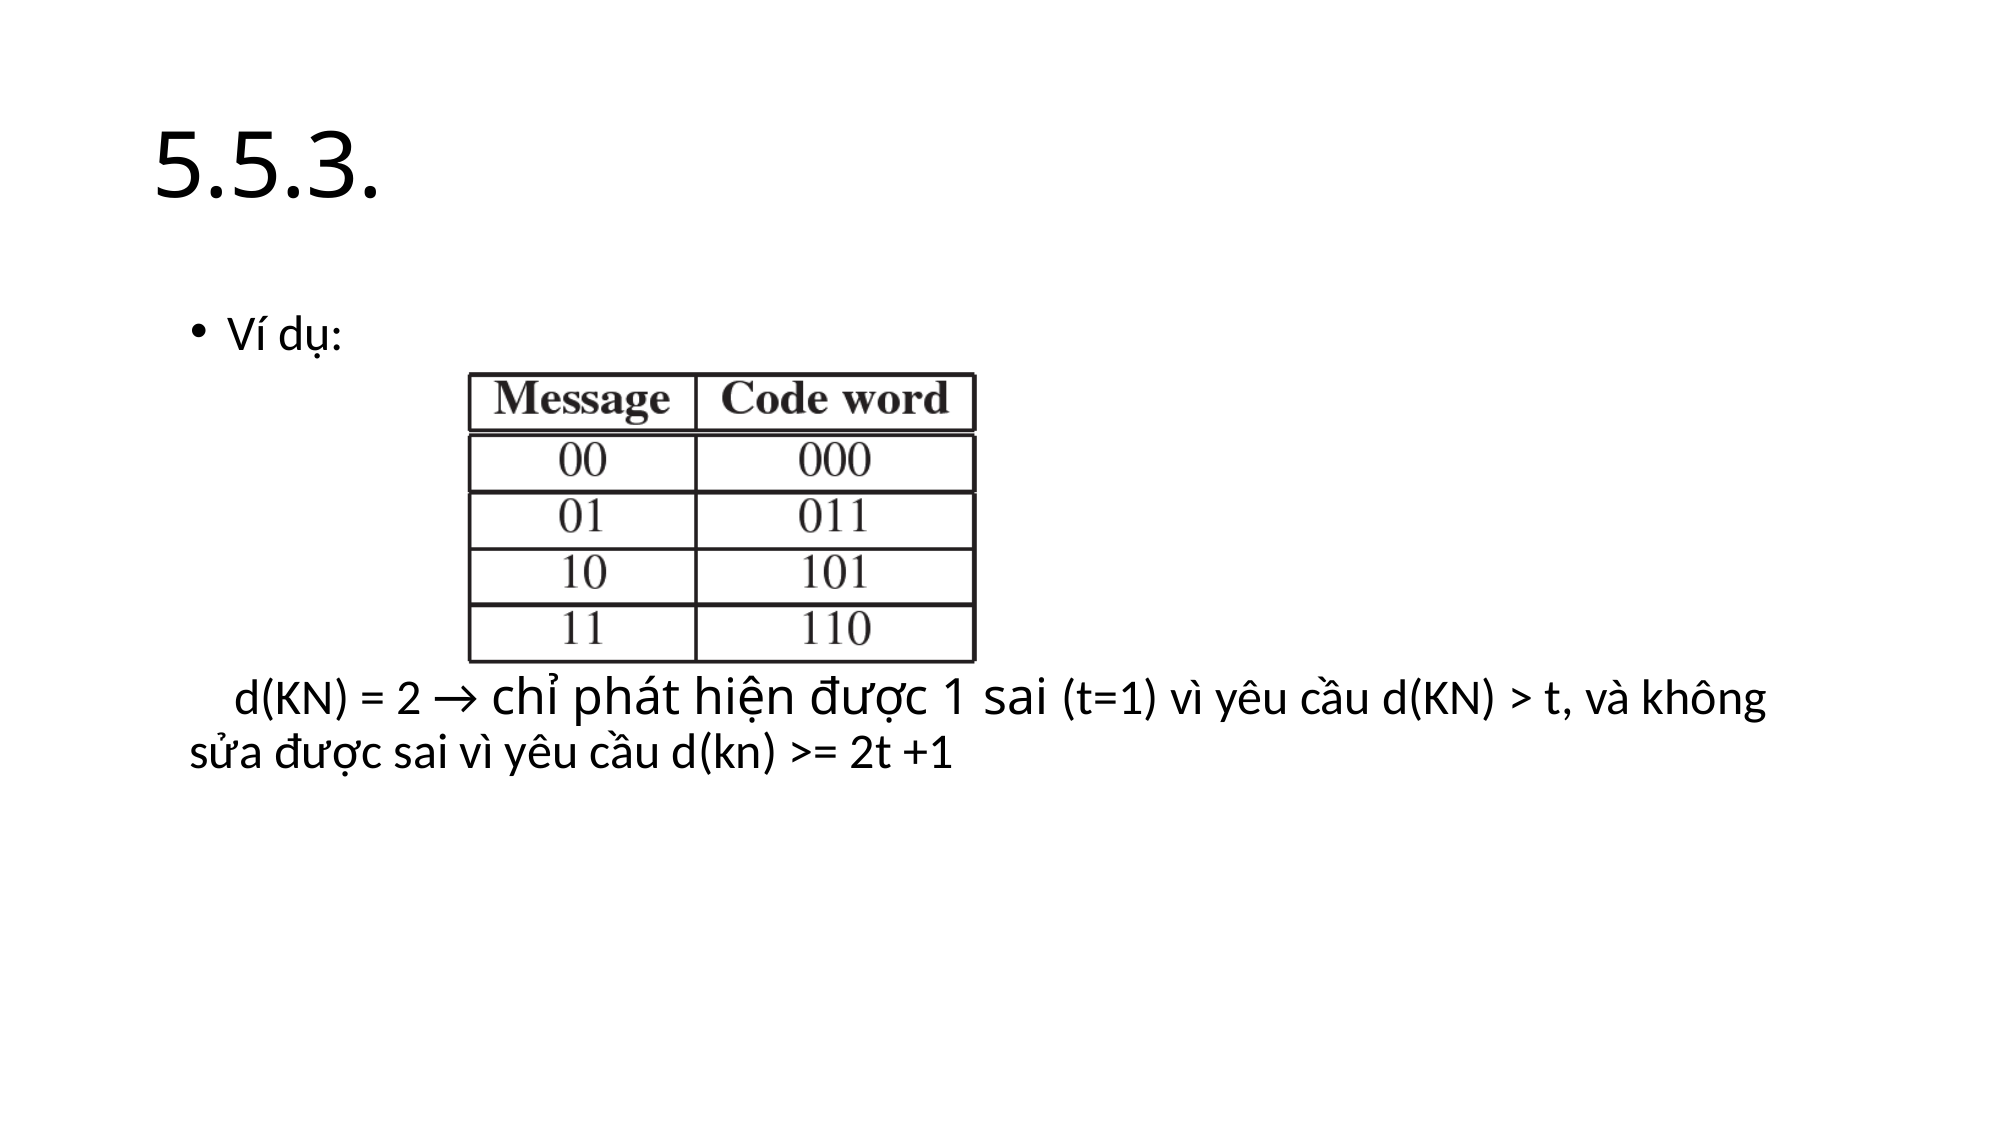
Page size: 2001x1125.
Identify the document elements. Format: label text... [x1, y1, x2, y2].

text_box 5.5.3. [137, 59, 1862, 277]
text_box Ví dụ: d(KN) = 2 → chỉ phát hiện được 1 sai (t=1) vì yêu cầu d(KN) > t, và không sửa được sai vì yêu cầu d(kn) >= 2t +1 [99, 299, 1862, 1013]
picture [452, 360, 1000, 672]
